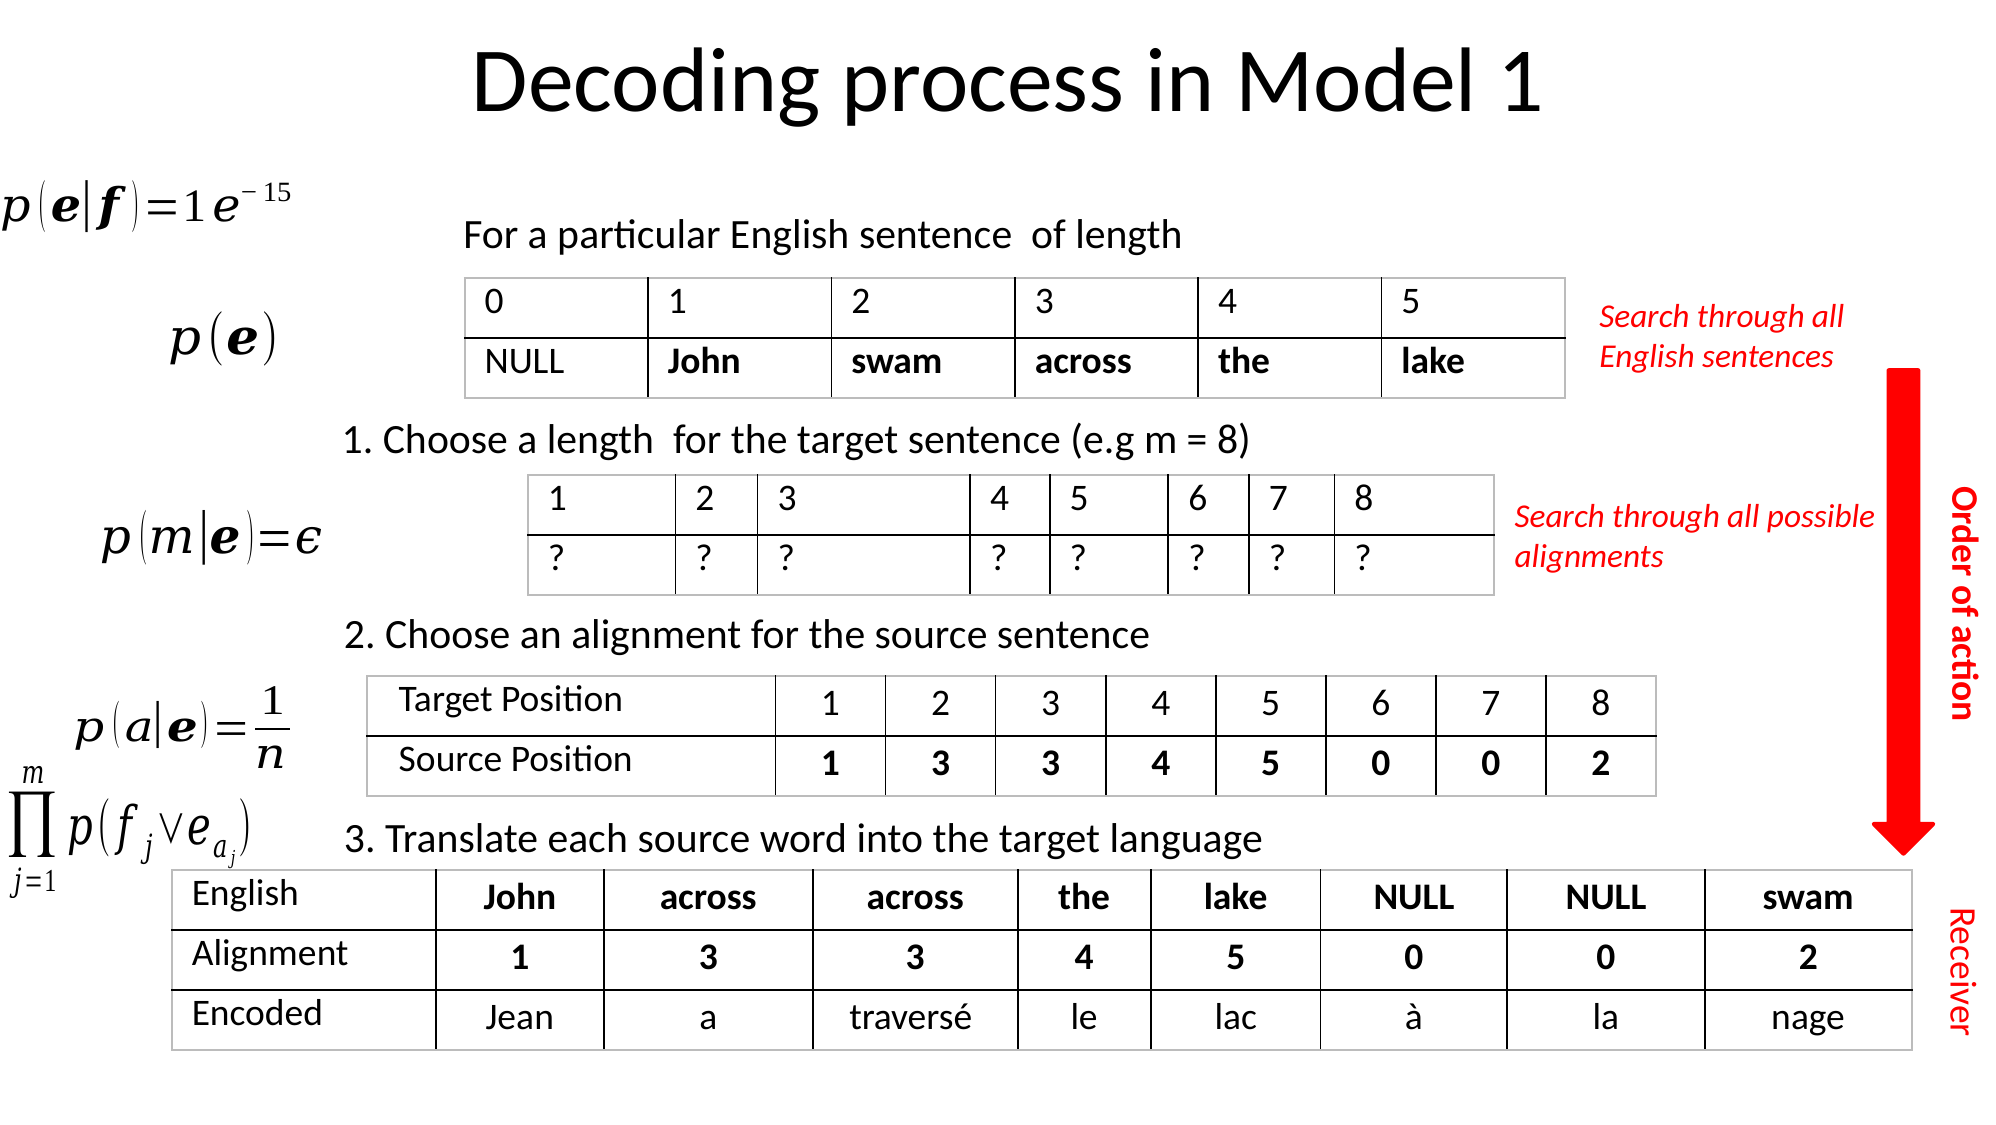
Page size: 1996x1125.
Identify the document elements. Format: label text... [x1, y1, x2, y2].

table_header 4 [1107, 677, 1215, 735]
table_header 2 [886, 677, 995, 735]
table_header 3 [1016, 279, 1197, 337]
text_box Search through all English sentences [1584, 286, 1960, 382]
table_cell ? [1051, 536, 1167, 594]
text_box Search through all possible alignments [1499, 487, 1868, 582]
table_header 5 [1217, 677, 1325, 735]
table_cell the [1199, 339, 1381, 397]
table_header 6 [1327, 677, 1435, 735]
table_cell le [1019, 991, 1150, 1049]
table_cell 2 [1547, 737, 1655, 795]
table_header 1 [649, 279, 831, 337]
table_cell ? [676, 536, 757, 594]
table_cell 3 [886, 737, 995, 795]
table_cell 0 [1327, 737, 1435, 795]
table_cell 3 [605, 931, 812, 989]
table_header 3 [758, 476, 969, 534]
table_cell Encoded [173, 991, 435, 1049]
table_header 5 [1051, 476, 1167, 534]
table_header 4 [971, 476, 1049, 534]
table_cell lac [1152, 991, 1320, 1049]
table_cell Alignment [173, 931, 435, 989]
table_header English [173, 871, 435, 929]
table_cell 5 [1152, 931, 1320, 989]
table_cell 3 [814, 931, 1017, 989]
table_cell ? [758, 536, 969, 594]
text_box Receiver [1935, 892, 1996, 1085]
table_header across [605, 871, 812, 929]
table_cell ? [971, 536, 1049, 594]
table_header 3 [996, 677, 1105, 735]
table_header 1 [529, 476, 675, 534]
table_header John [437, 871, 603, 929]
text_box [1873, 370, 1996, 854]
table_header 2 [676, 476, 757, 534]
table_cell ? [1169, 536, 1248, 594]
table_cell la [1508, 991, 1704, 1049]
table_cell Source Position [368, 737, 775, 795]
table_cell Jean [437, 991, 603, 1049]
table_cell traversé [814, 991, 1017, 1049]
table_cell 0 [1321, 931, 1506, 989]
table_cell 0 [1437, 737, 1545, 795]
table_cell ? [1335, 536, 1493, 594]
table_header across [814, 871, 1017, 929]
table_cell 5 [1217, 737, 1325, 795]
table_header 0 [466, 279, 647, 337]
table_header the [1019, 871, 1150, 929]
table_cell John [649, 339, 831, 397]
table_cell 3 [996, 737, 1105, 795]
table_header 2 [832, 279, 1014, 337]
title Decoding process in Model 1 [100, 12, 1897, 138]
table_header Target Position [368, 677, 775, 735]
table_header NULL [1321, 871, 1506, 929]
table_cell 0 [1508, 931, 1704, 989]
table_header 4 [1199, 279, 1381, 337]
table_header 8 [1335, 476, 1493, 534]
table_cell a [605, 991, 812, 1049]
table_header swam [1706, 871, 1911, 929]
table_cell 4 [1107, 737, 1215, 795]
table_cell nage [1706, 991, 1911, 1049]
table_header lake [1152, 871, 1320, 929]
table_cell ? [529, 536, 675, 594]
table_header 8 [1547, 677, 1655, 735]
table_header 7 [1437, 677, 1545, 735]
table_header NULL [1508, 871, 1704, 929]
table_cell à [1321, 991, 1506, 1049]
table_cell swam [832, 339, 1014, 397]
table_cell 1 [437, 931, 603, 989]
table_cell 1 [776, 737, 885, 795]
table_cell ? [1250, 536, 1334, 594]
table_header 5 [1382, 279, 1564, 337]
table_header 1 [776, 677, 885, 735]
table_cell lake [1382, 339, 1564, 397]
table_cell 4 [1019, 931, 1150, 989]
table_header 6 [1169, 476, 1248, 534]
table_header 7 [1250, 476, 1334, 534]
table_cell across [1016, 339, 1197, 397]
table_cell NULL [466, 339, 647, 397]
table_cell 2 [1706, 931, 1911, 989]
